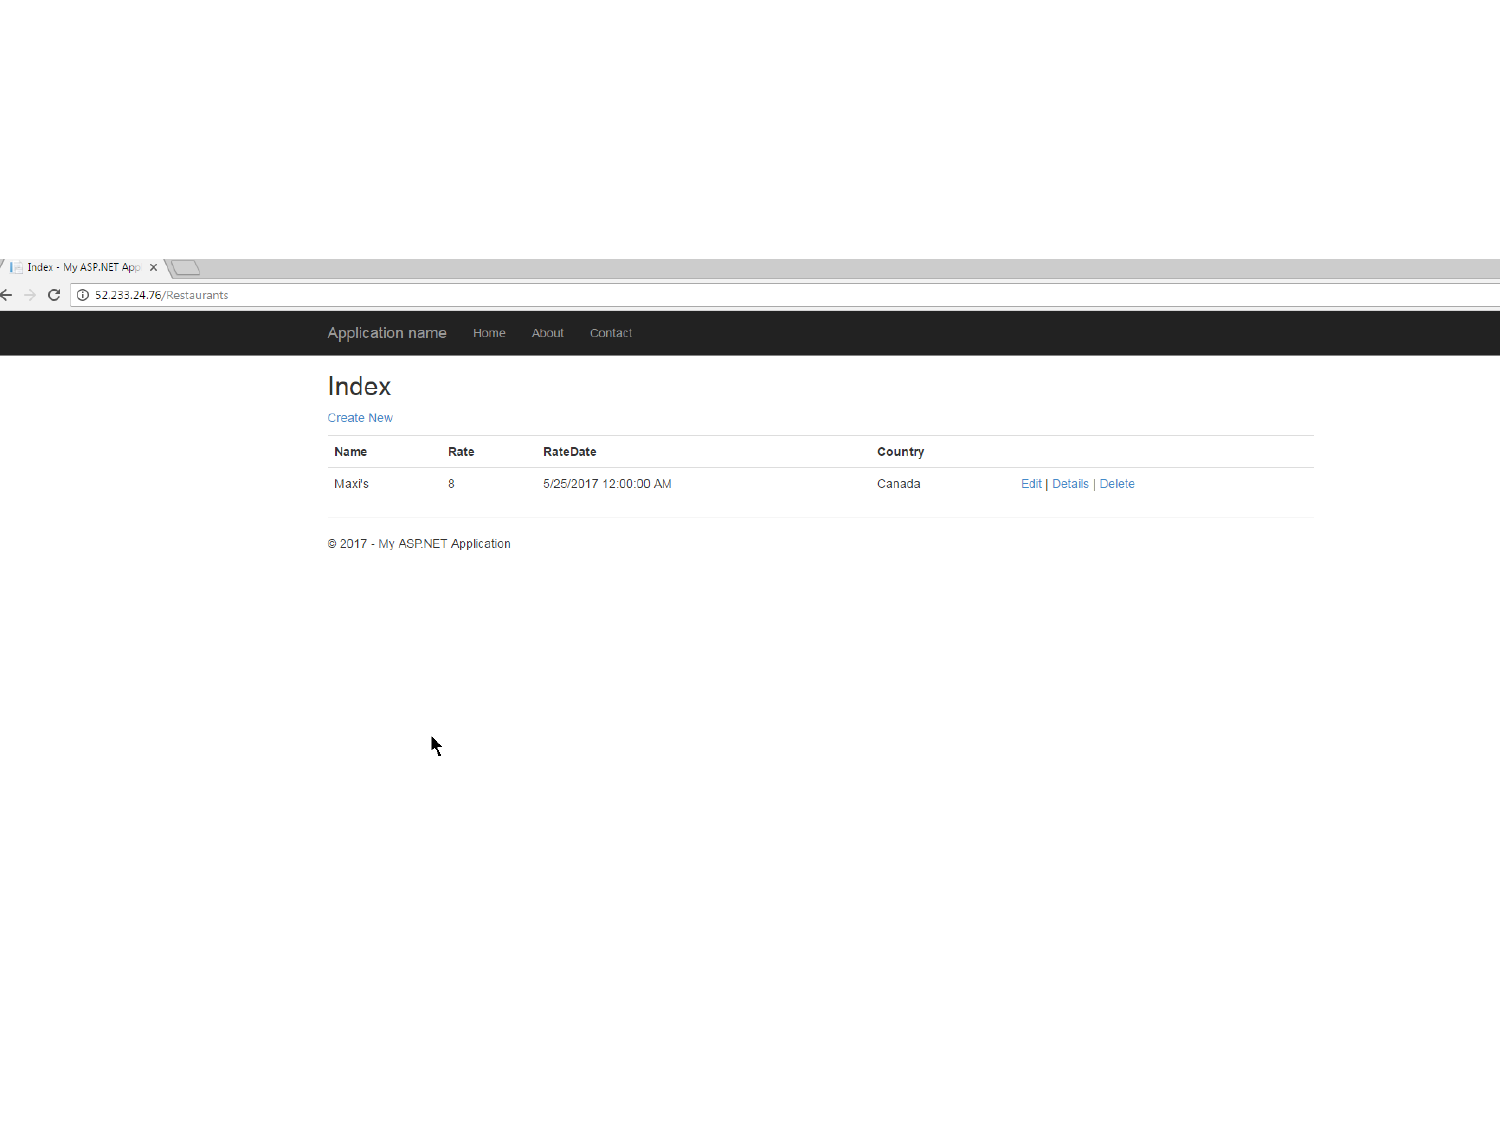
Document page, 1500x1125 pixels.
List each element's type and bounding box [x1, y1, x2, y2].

picture [0, 258, 1500, 867]
